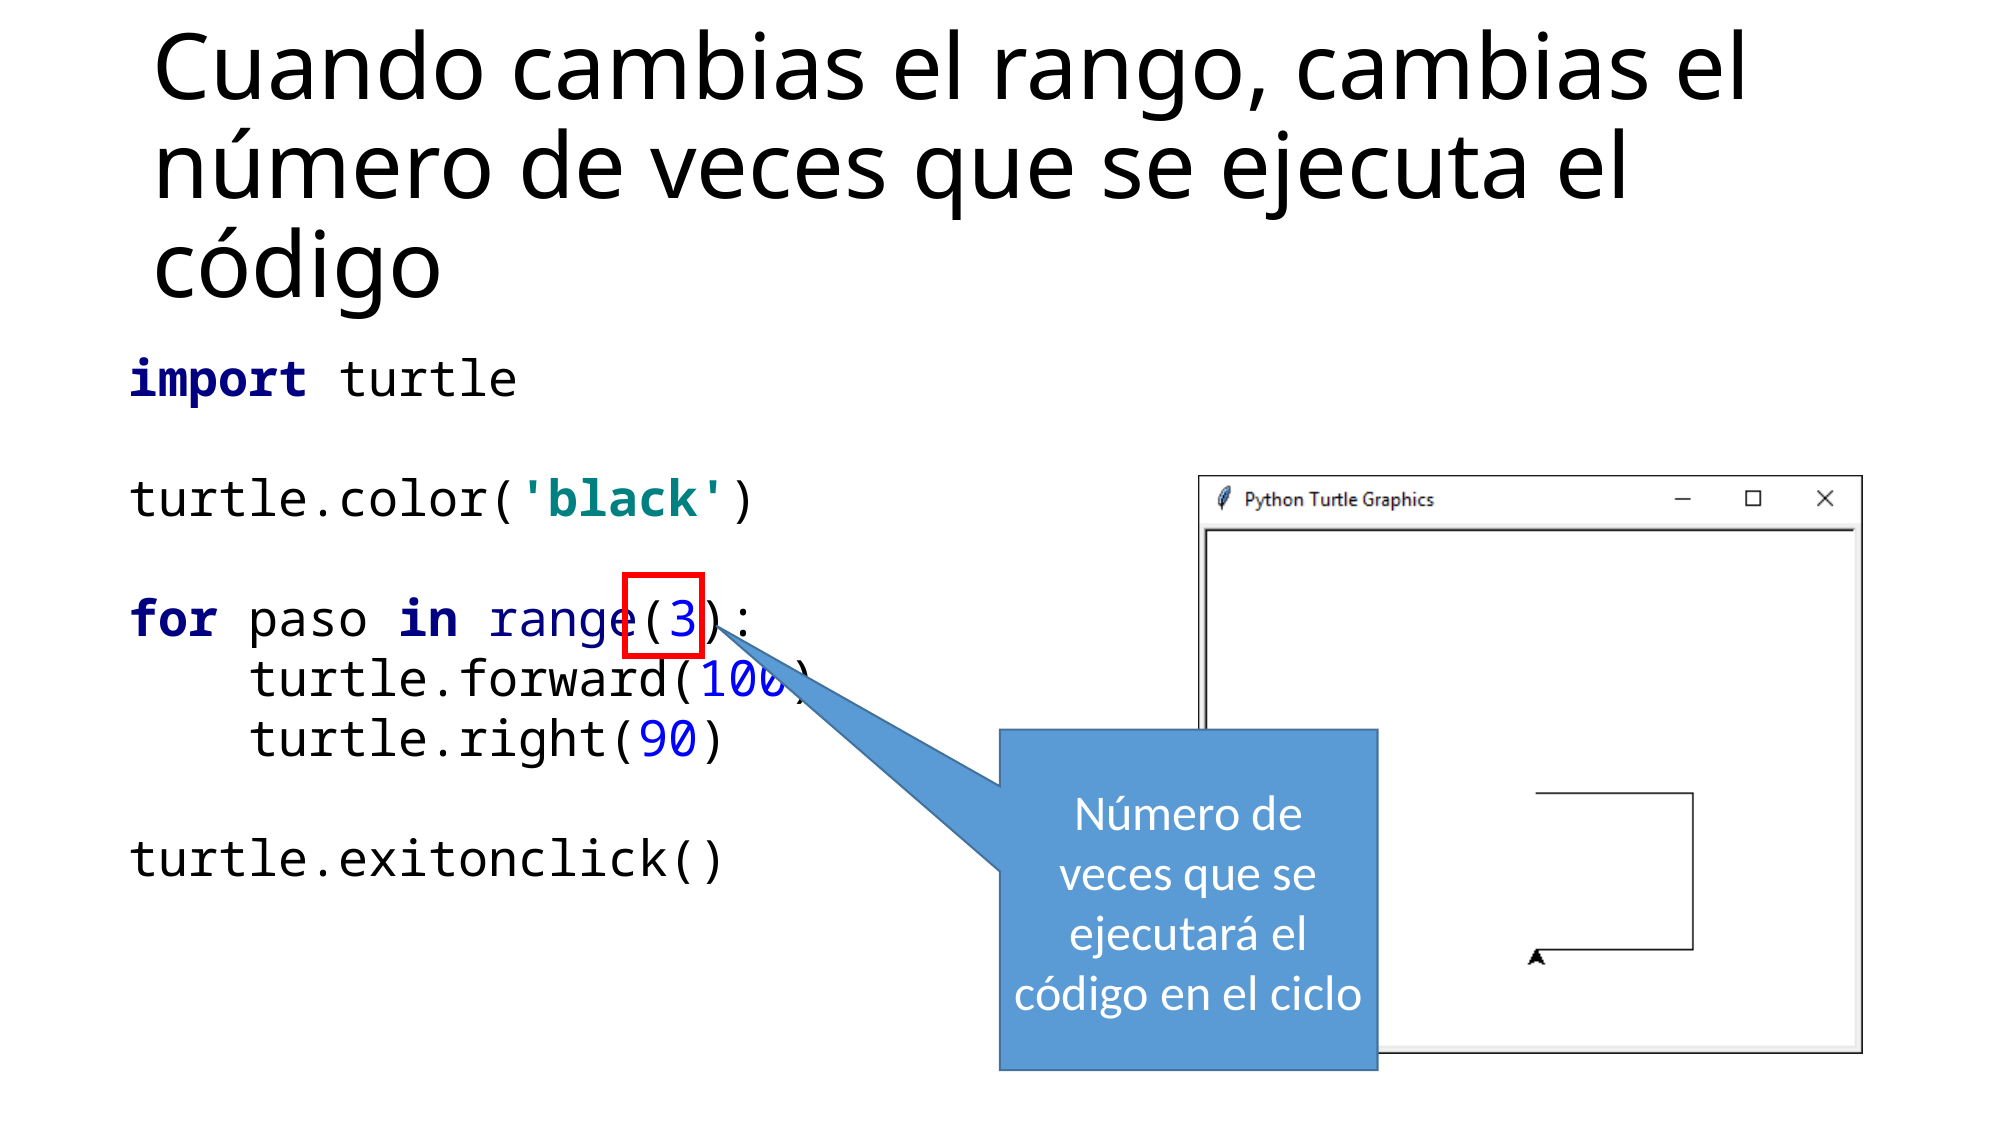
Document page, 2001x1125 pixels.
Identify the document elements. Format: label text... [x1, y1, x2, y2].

picture [1198, 475, 1863, 1054]
text_box import turtle turtle.color('black') for paso in range(3): turtle.forward(100) turtle.right(90) turtle.exitonclick() [113, 339, 834, 895]
text_box Número de veces que se ejecutará el código en el ciclo [715, 624, 1379, 1072]
title Cuando cambias el rango, cambias el número de veces que se ejecuta el código [137, 59, 1863, 278]
text_box [624, 574, 703, 657]
